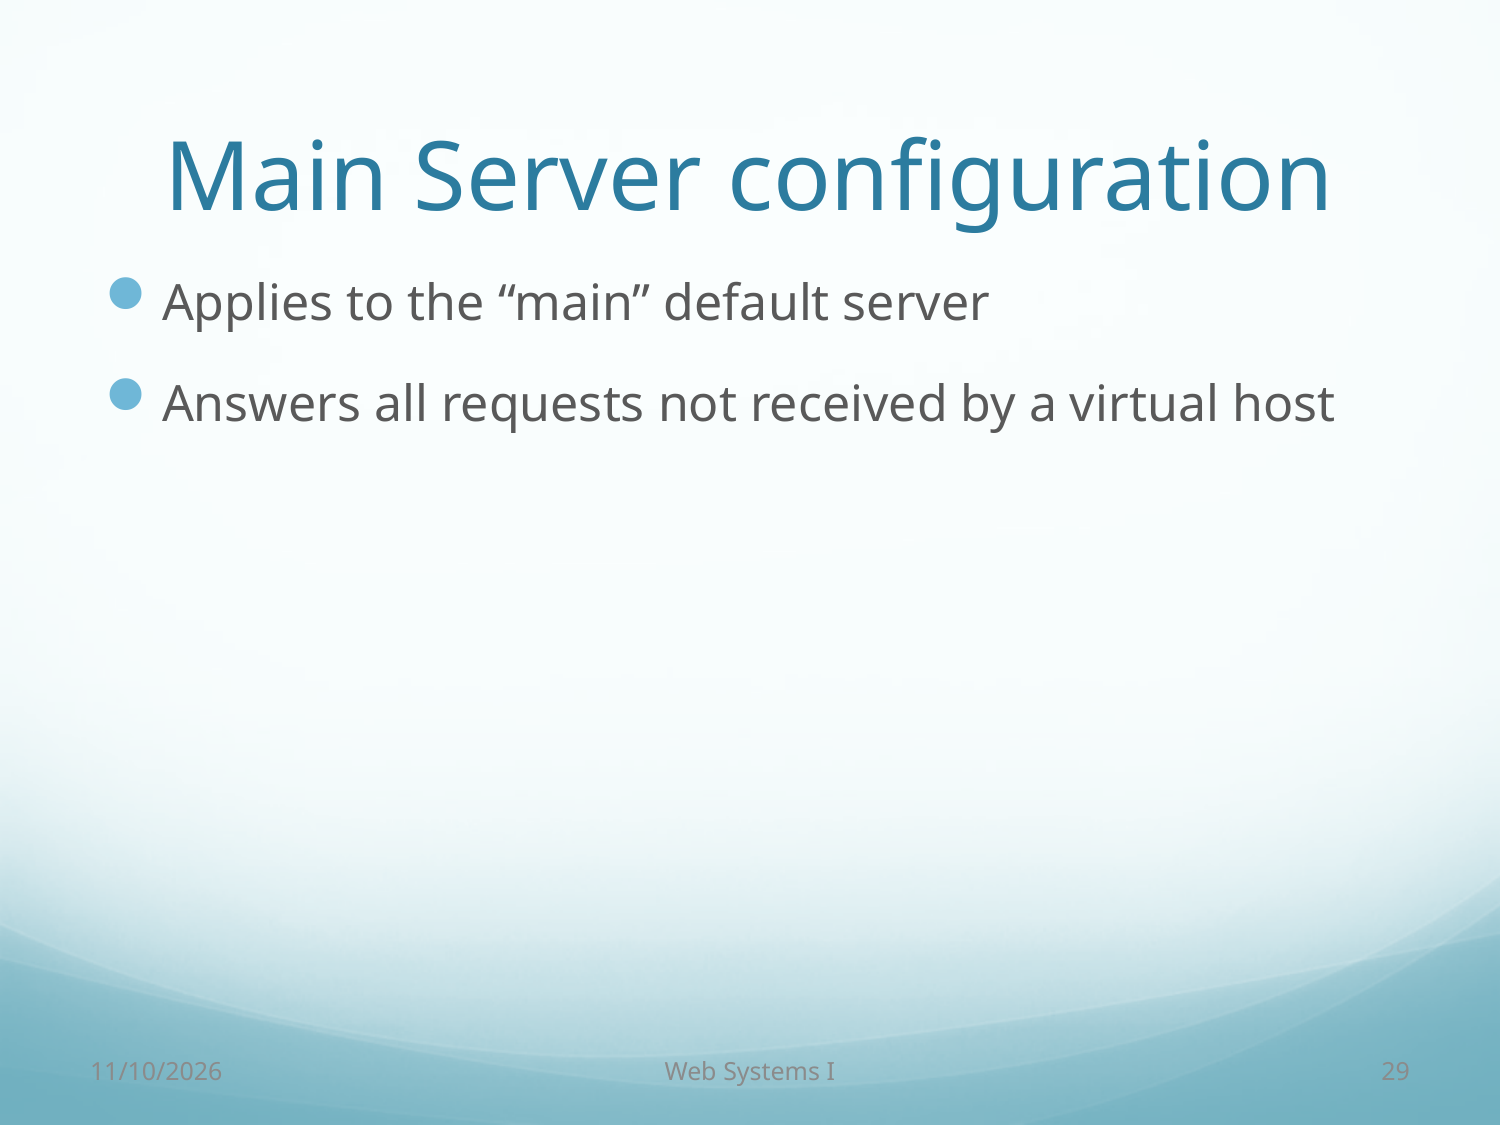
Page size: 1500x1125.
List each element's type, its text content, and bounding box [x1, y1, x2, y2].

title Main Server configuration [89, 17, 1410, 238]
slide_number 29 [1074, 1042, 1425, 1103]
list Applies to the “main” default server Answers all requests not received by a virtual host [89, 262, 1410, 976]
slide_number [75, 1042, 425, 1103]
footer Web Systems I [512, 1042, 988, 1103]
